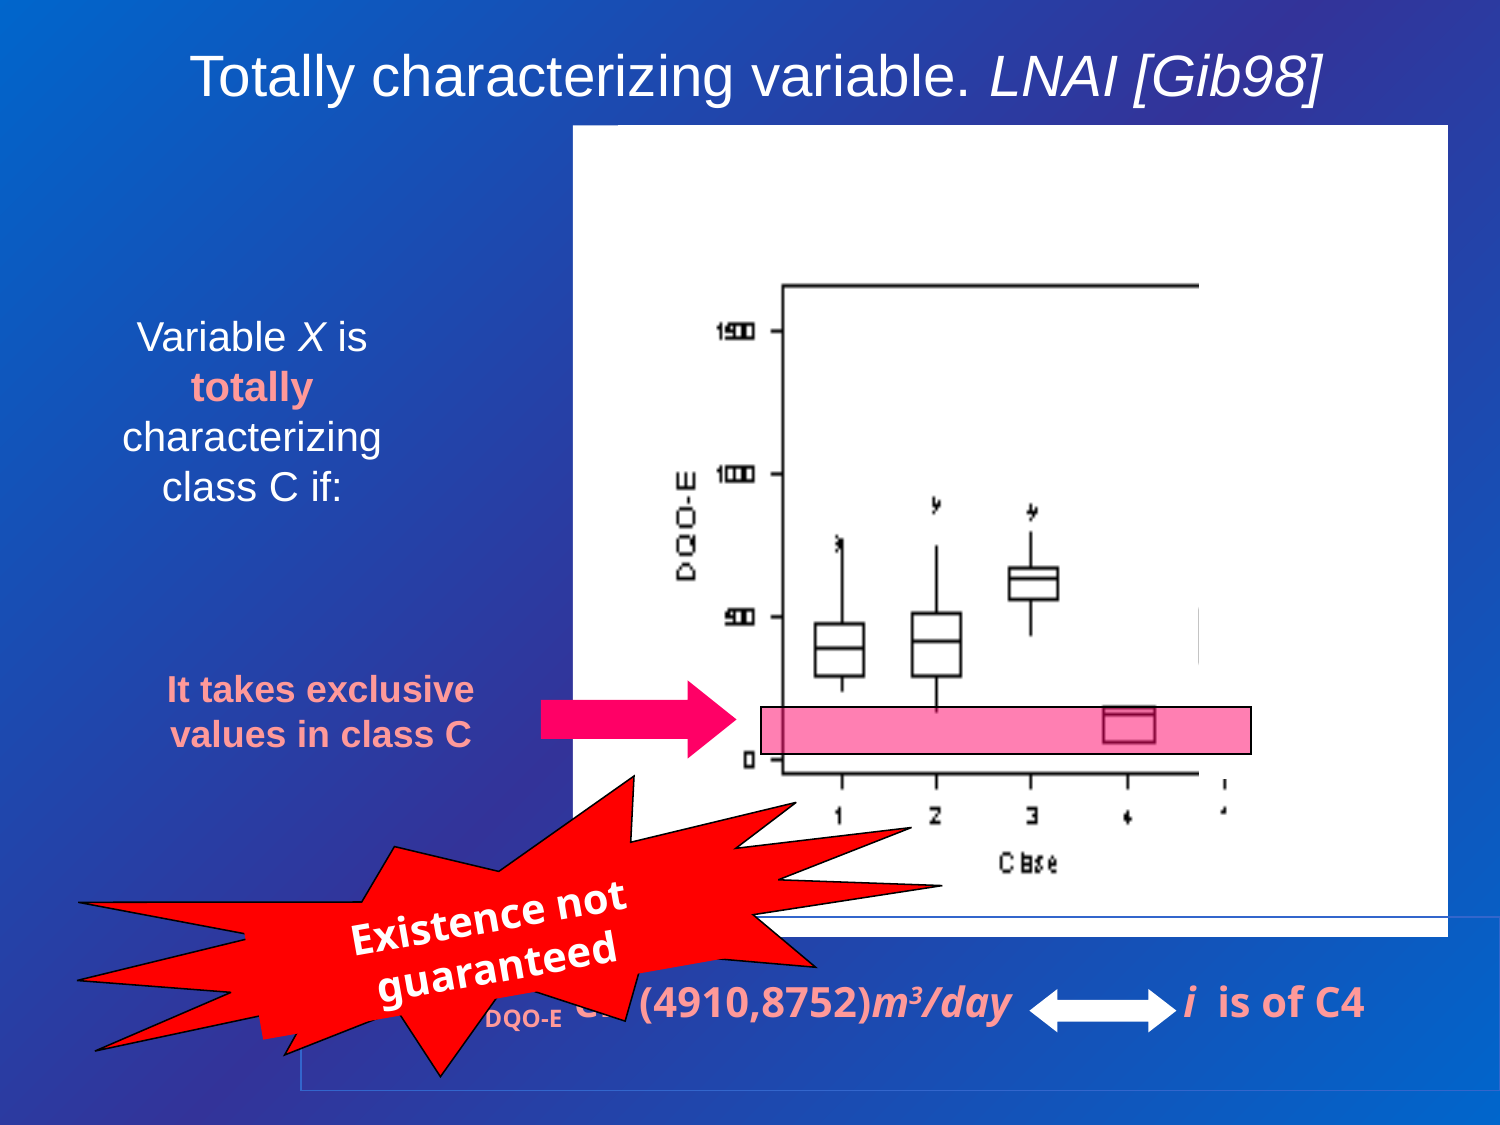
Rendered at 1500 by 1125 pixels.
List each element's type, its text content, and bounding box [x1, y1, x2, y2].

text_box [74, 799, 944, 1063]
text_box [300, 916, 1500, 1094]
text_box Variable X is totally characterizing class C if: [64, 302, 440, 518]
text_box Totally characterizing variable. LNAI [Gib98] [29, 31, 1500, 176]
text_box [76, 656, 1252, 808]
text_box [572, 125, 1449, 915]
